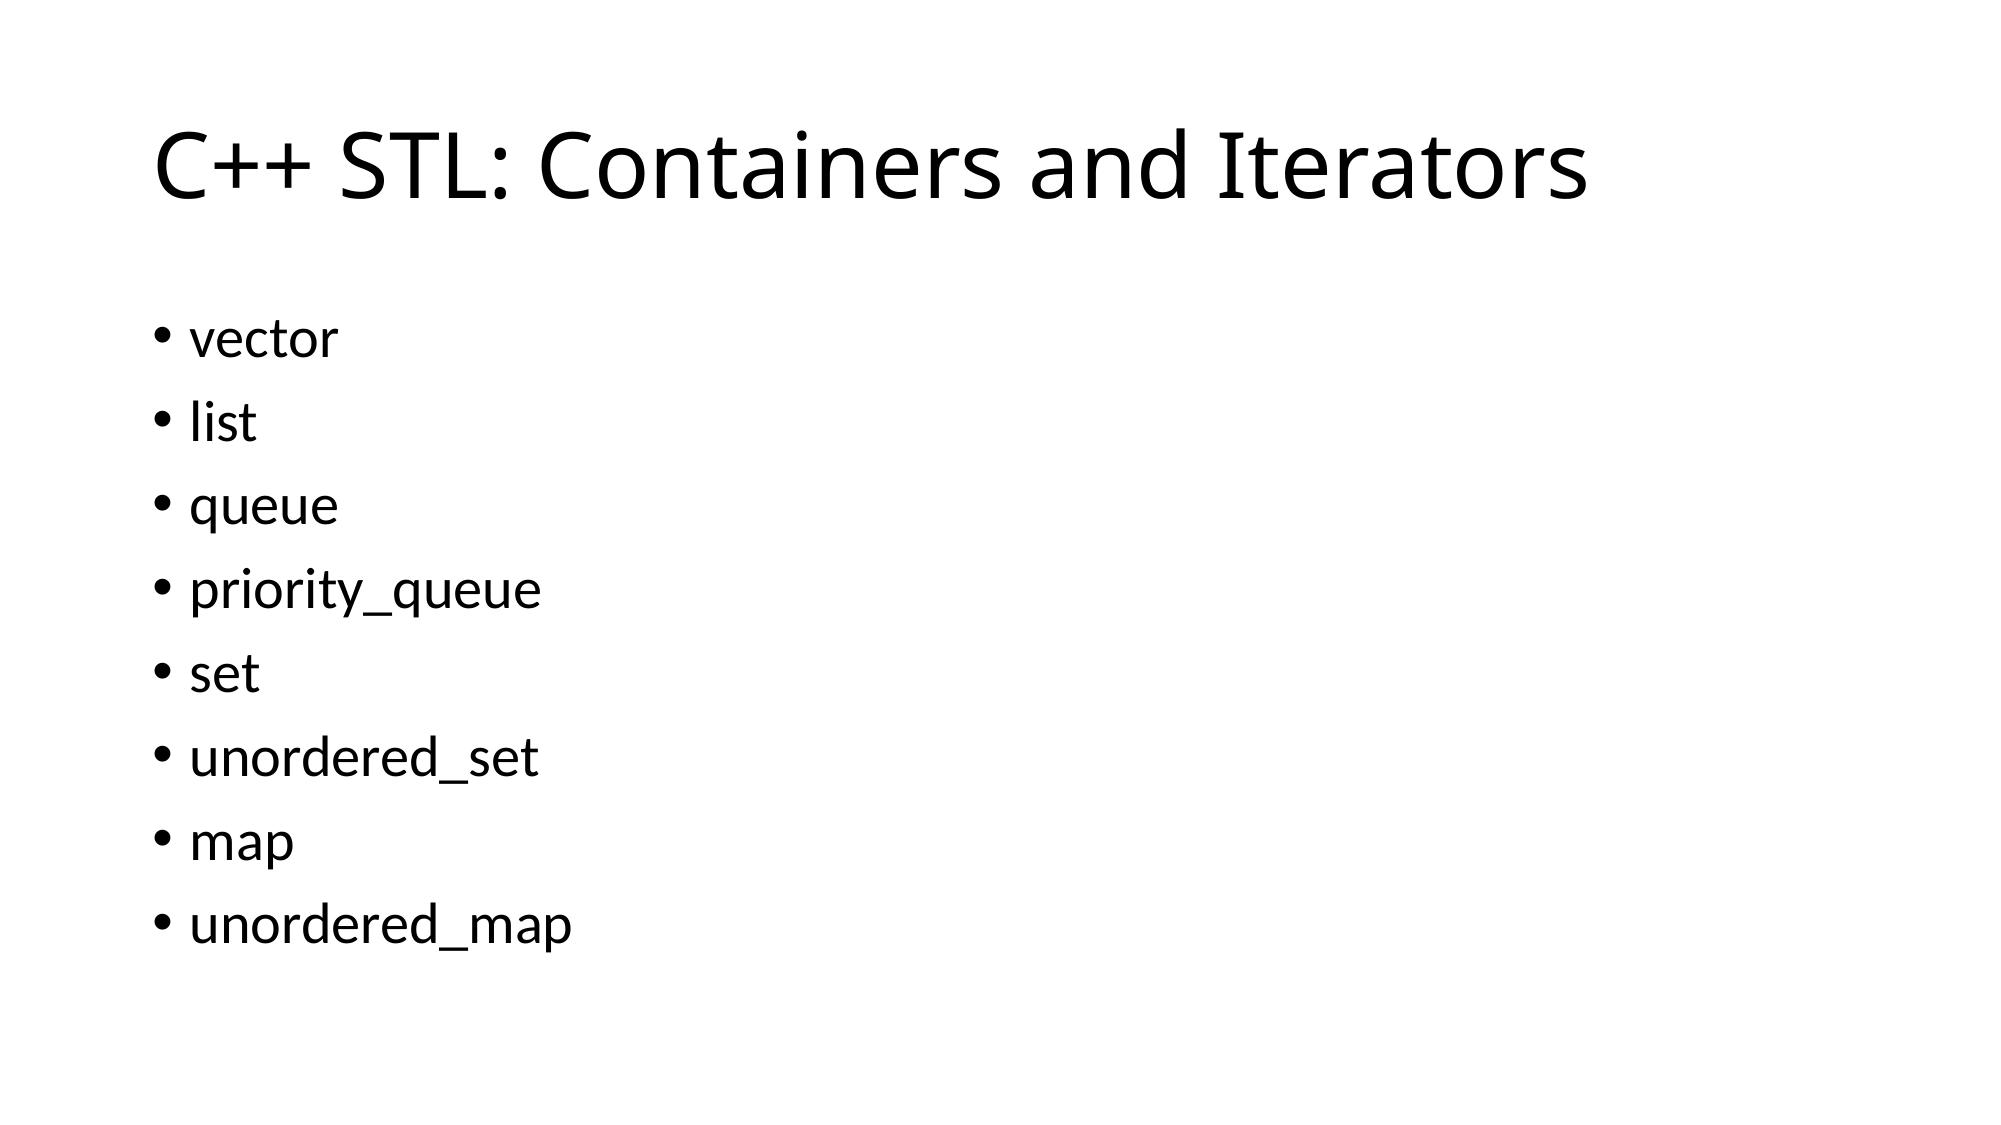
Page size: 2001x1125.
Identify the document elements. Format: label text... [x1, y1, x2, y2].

list vector list queue priority_queue set unordered_set map unordered_map [137, 299, 1863, 1014]
title C++ STL: Containers and Iterators [137, 59, 1863, 278]
